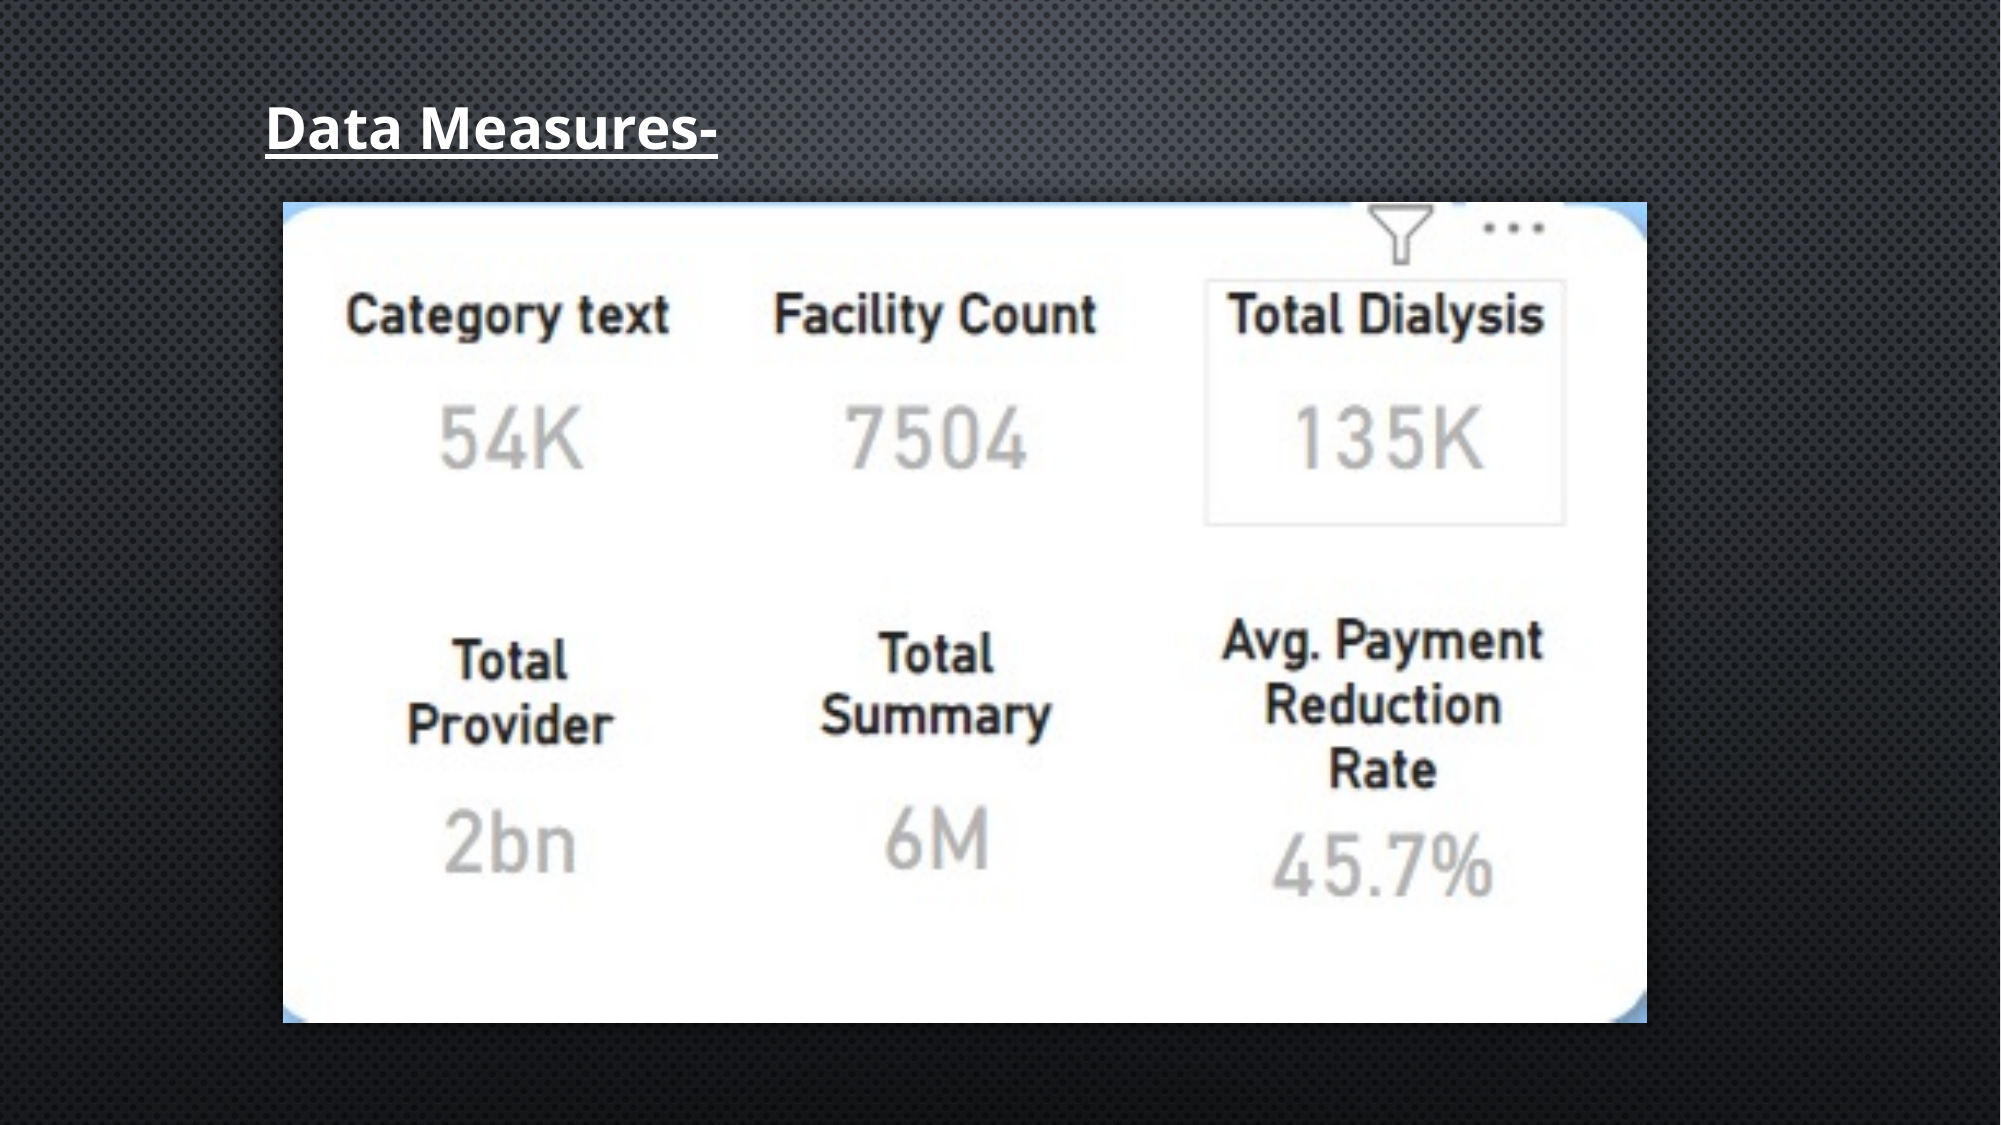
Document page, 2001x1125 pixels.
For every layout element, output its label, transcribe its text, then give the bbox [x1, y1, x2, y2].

text_box Data Measures- [249, 52, 1696, 171]
picture [282, 202, 1648, 1023]
